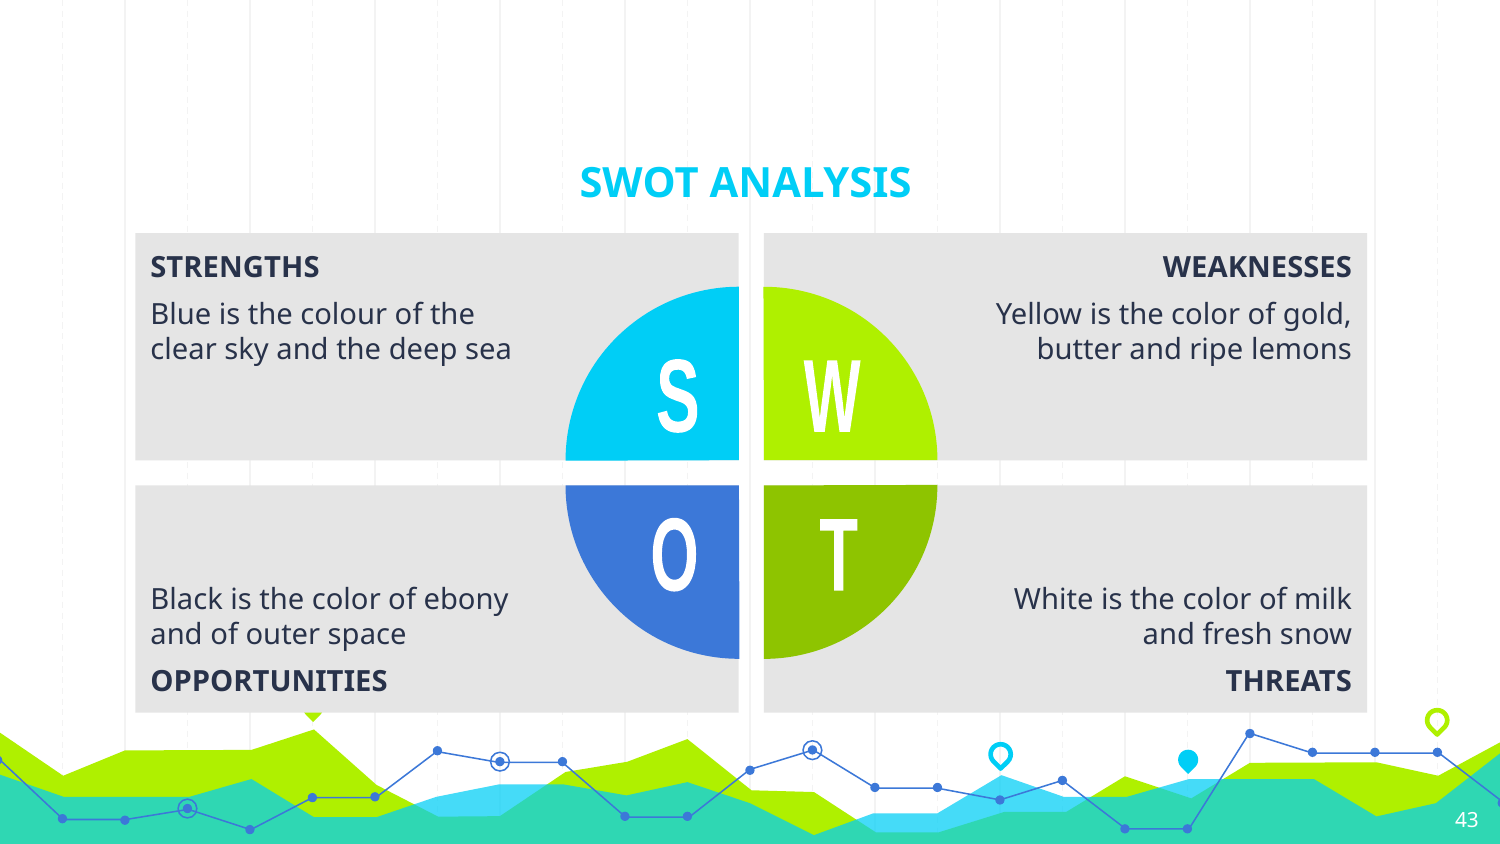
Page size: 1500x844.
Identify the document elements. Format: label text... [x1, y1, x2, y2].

text_box STRENGTHS Blue is the colour of the clear sky and the deep sea [135, 233, 739, 461]
text_box WEAKNESSES Yellow is the color of gold, butter and ripe lemons [763, 233, 1368, 461]
text_box [763, 286, 938, 461]
text_box Black is the color of ebony and of outer space OPPORTUNITIES [135, 485, 739, 713]
text_box [763, 484, 938, 659]
text_box [565, 485, 740, 659]
text_box White is the color of milk and fresh snow THREATS [763, 485, 1368, 713]
title SWOT ANALYSIS [171, 103, 1320, 222]
slide_number 43 [1403, 791, 1494, 844]
text_box [565, 286, 739, 461]
